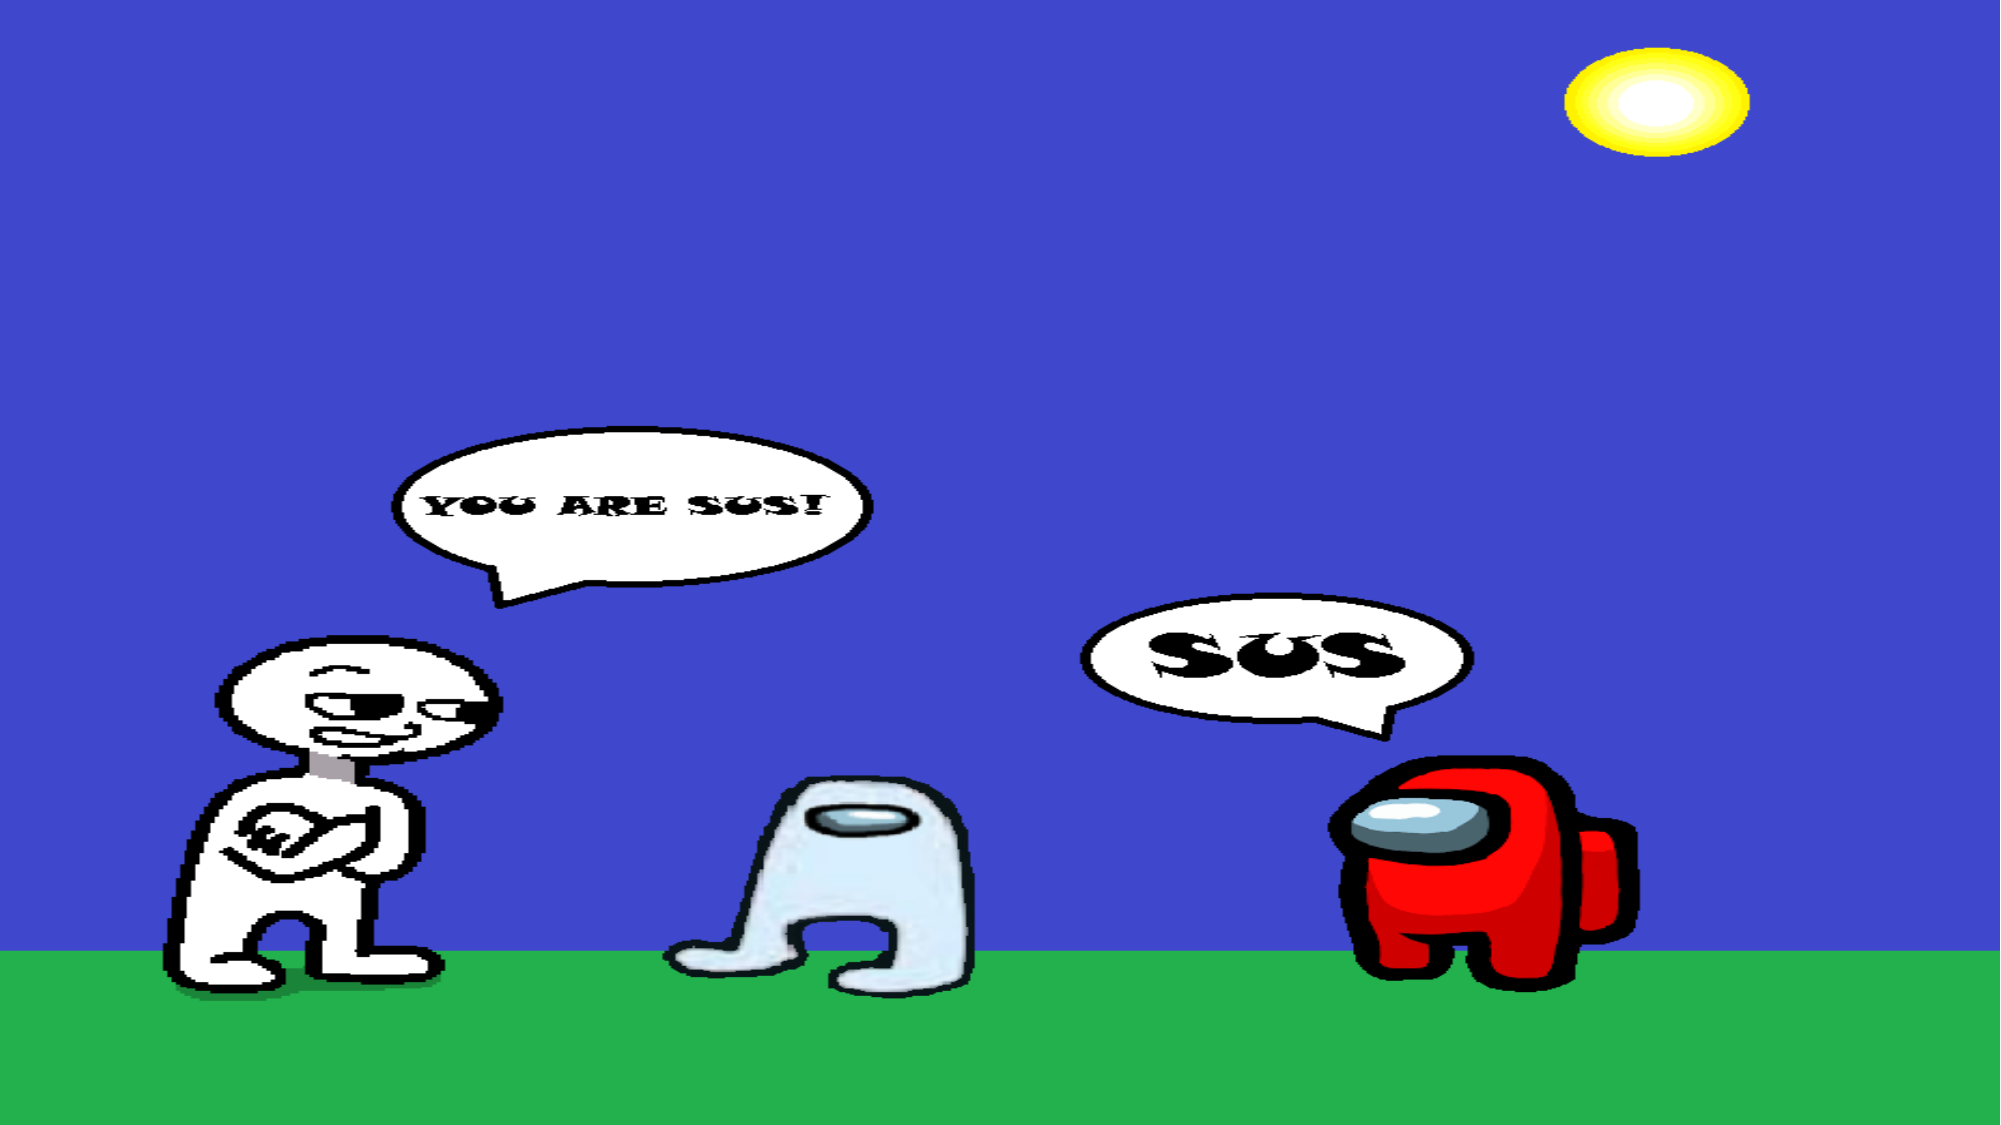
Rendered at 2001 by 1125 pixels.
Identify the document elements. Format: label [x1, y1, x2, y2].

list [0, 0, 2000, 1125]
